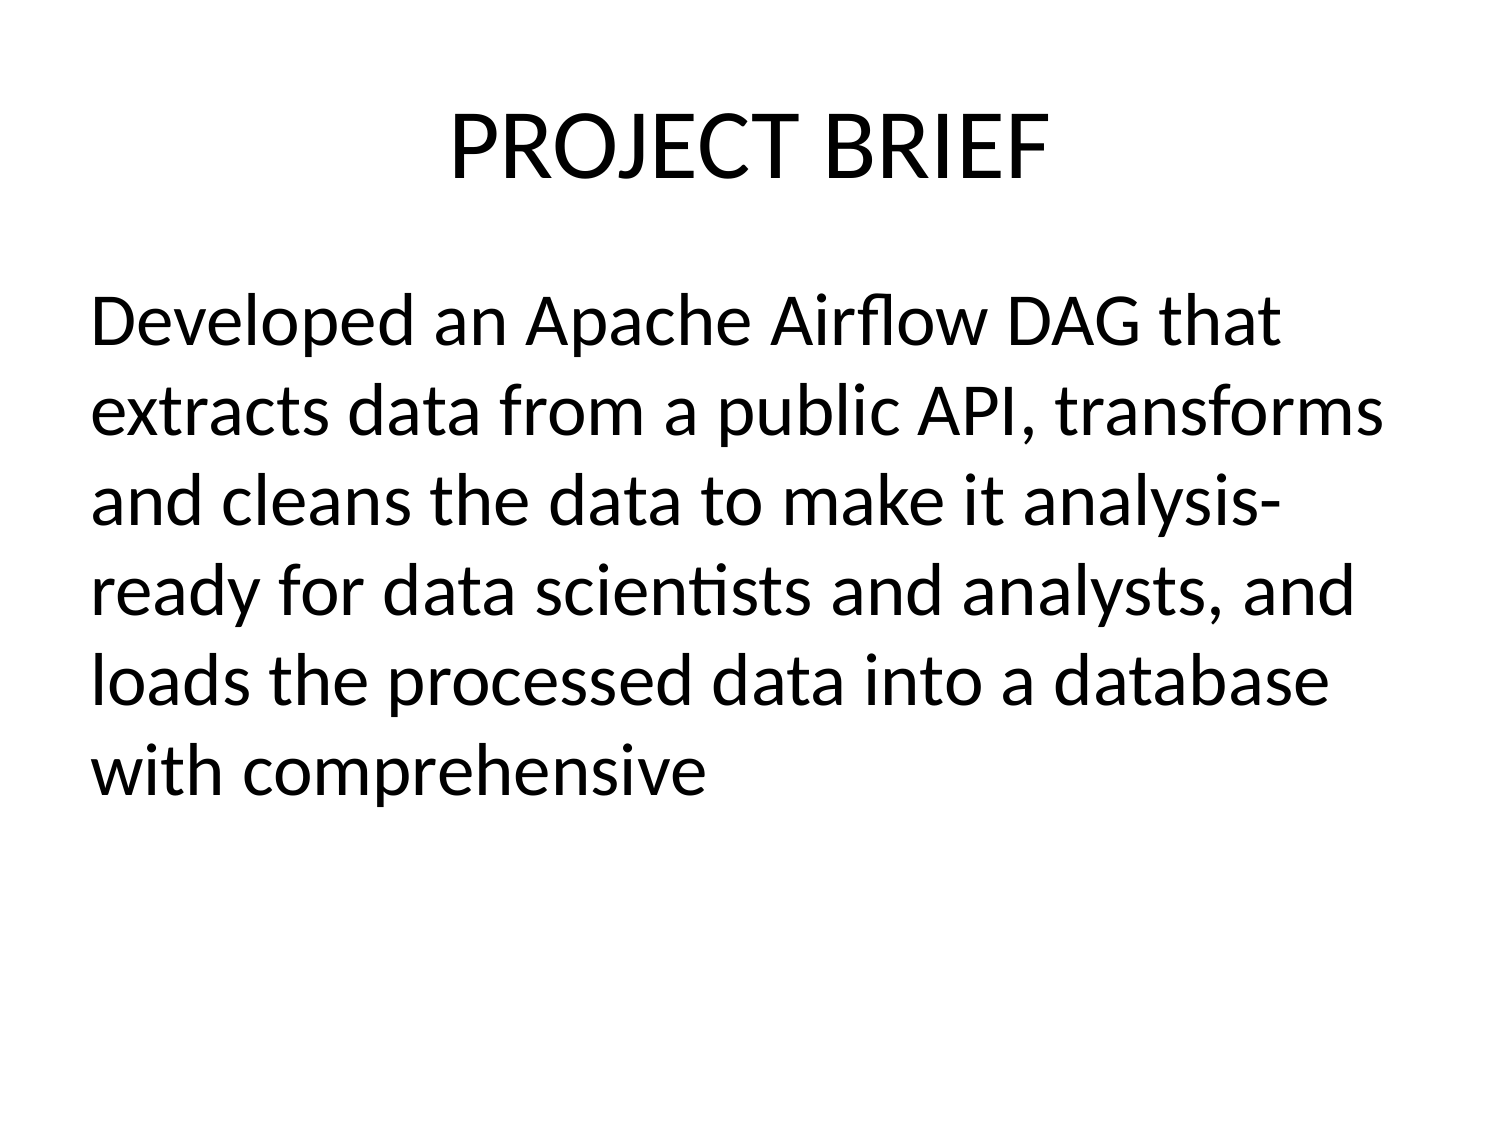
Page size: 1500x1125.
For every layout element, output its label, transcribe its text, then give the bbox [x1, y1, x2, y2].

list Developed an Apache Airflow DAG that extracts data from a public API, transforms and cleans the data to make it analysis-ready for data scientists and analysts, and loads the processed data into a database with comprehensive [75, 262, 1425, 1005]
title PROJECT BRIEF [75, 45, 1425, 233]
